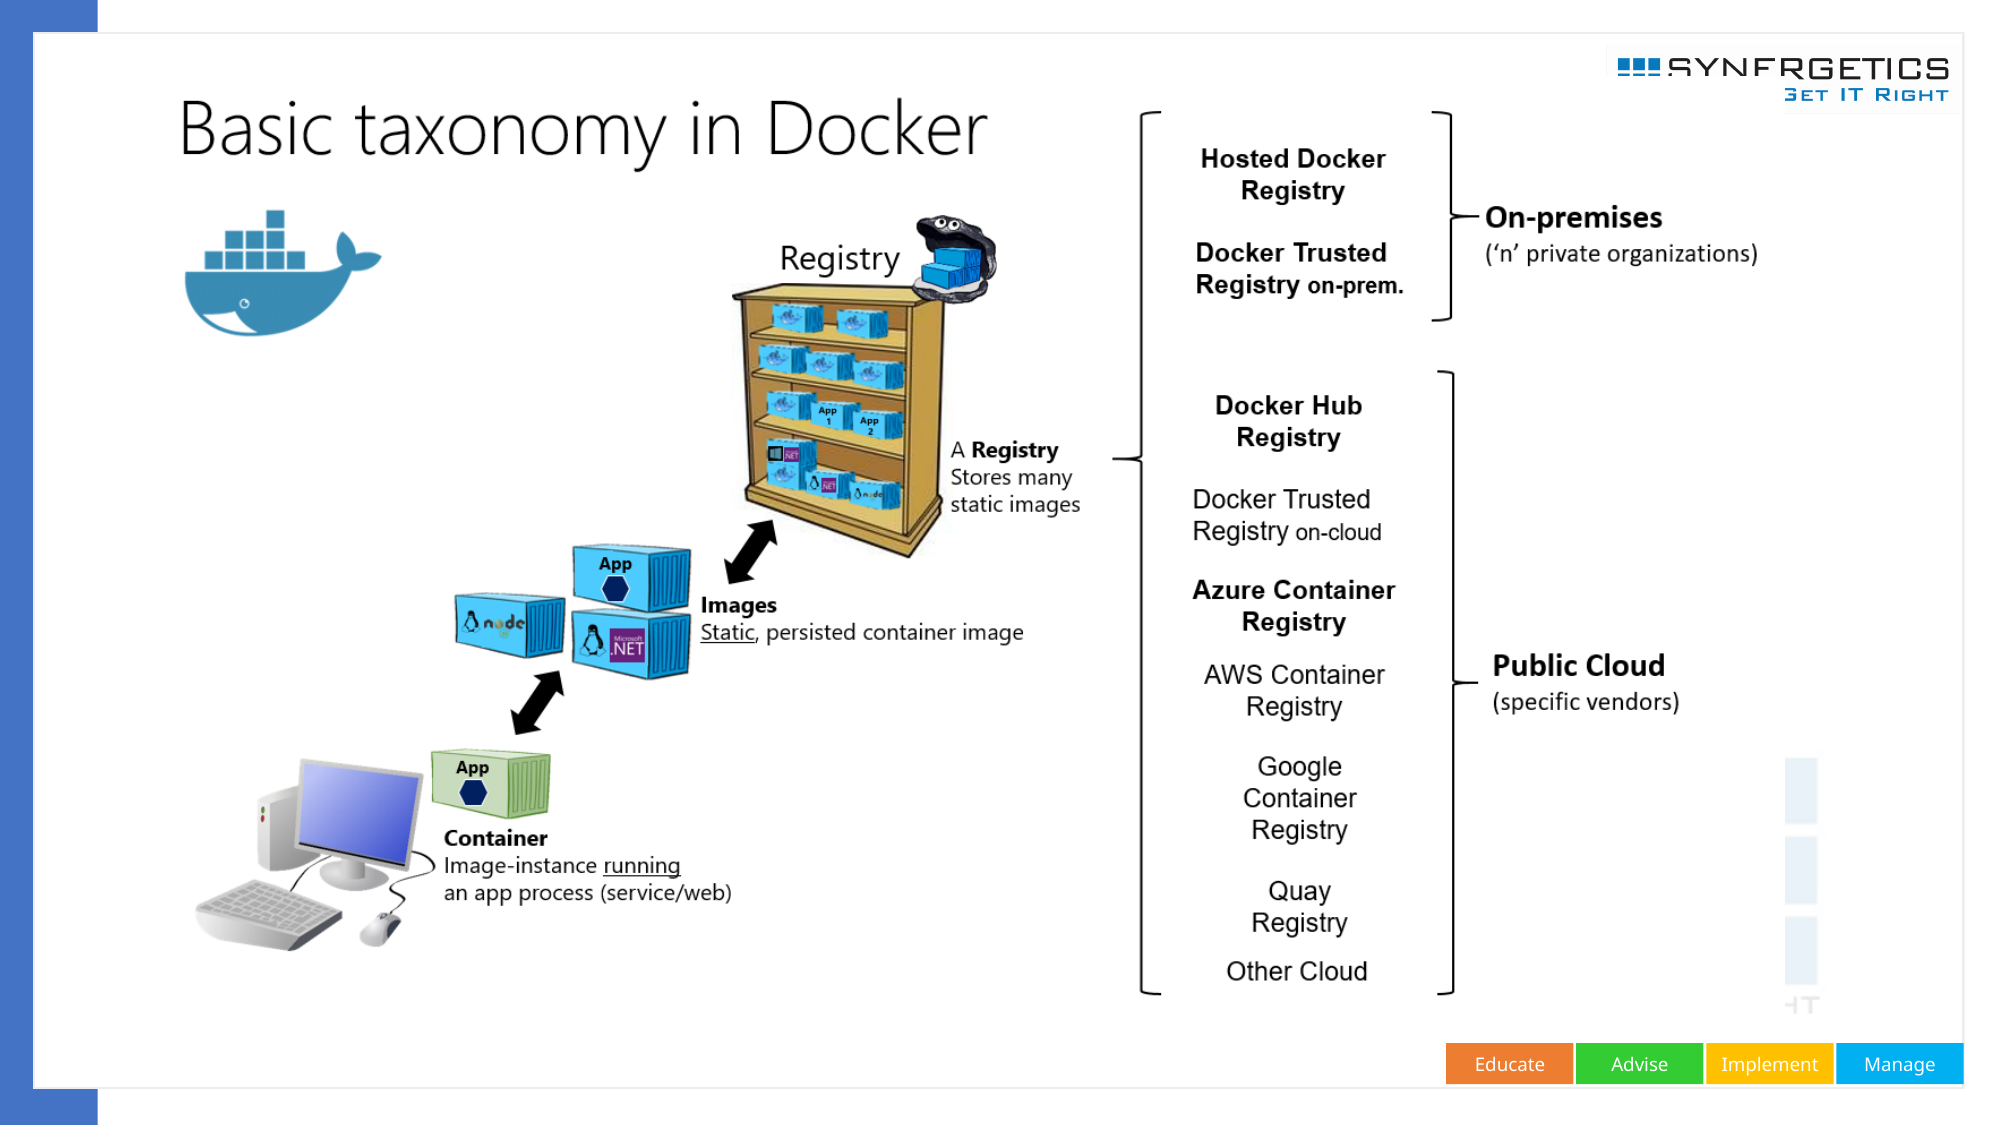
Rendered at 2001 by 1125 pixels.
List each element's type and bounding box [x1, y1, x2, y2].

list [122, 76, 1785, 1027]
picture [1606, 45, 1960, 114]
